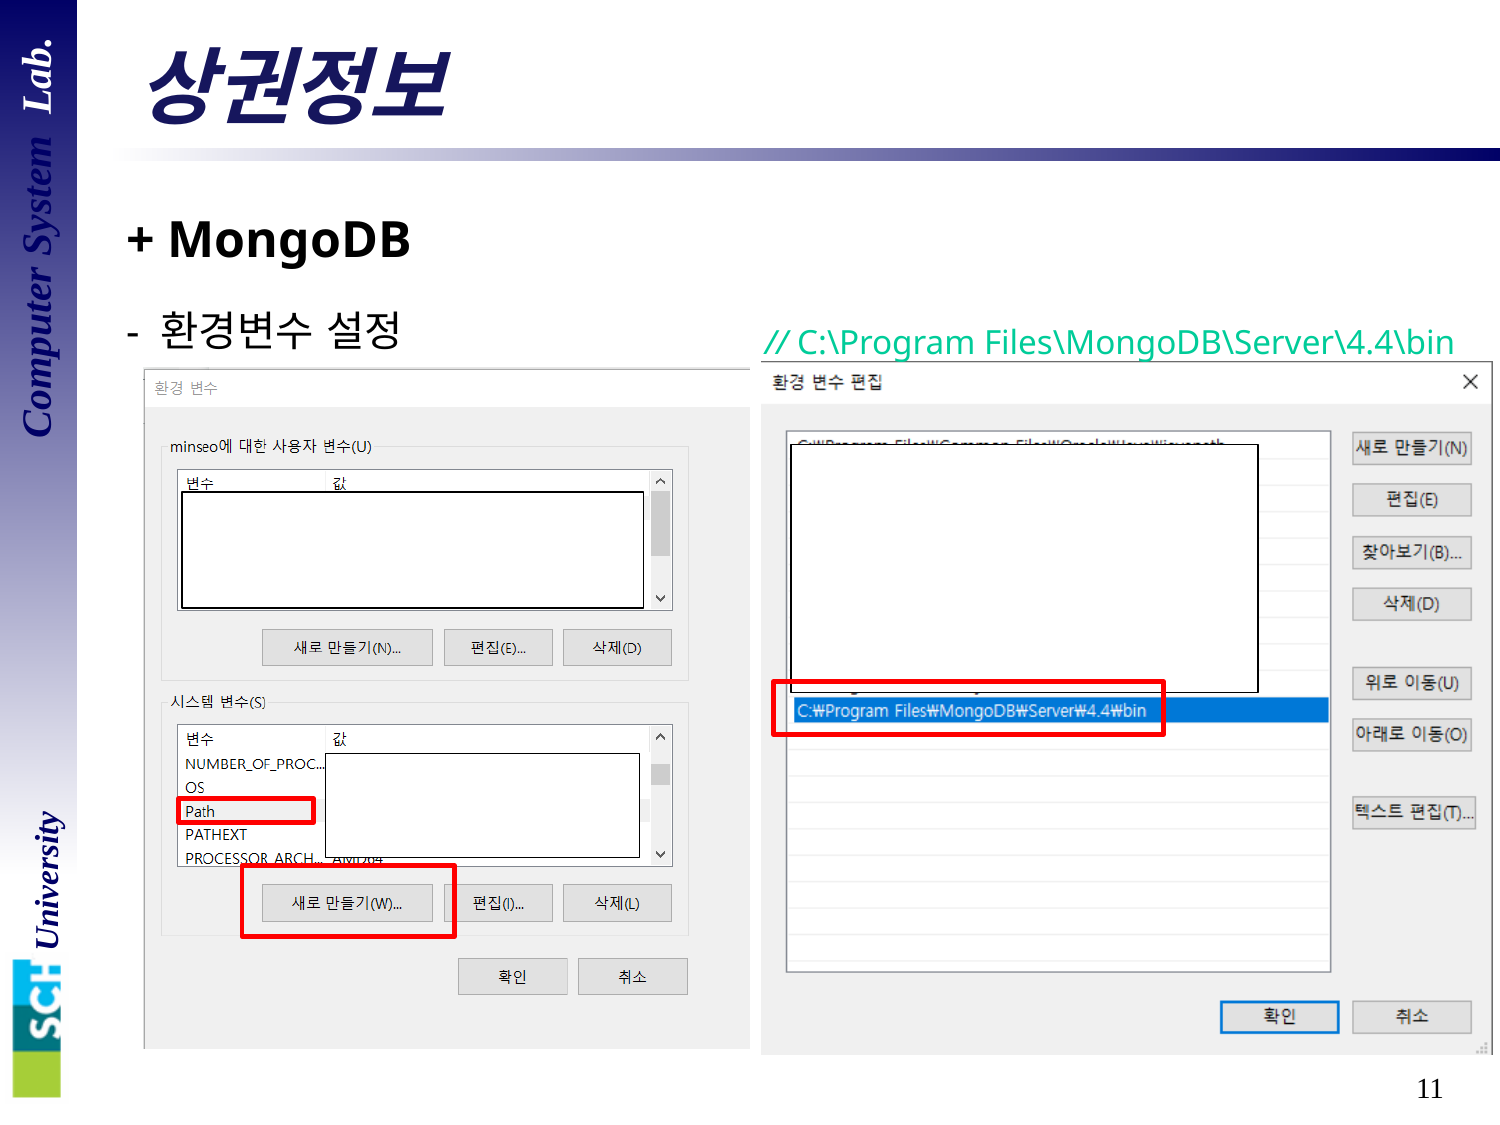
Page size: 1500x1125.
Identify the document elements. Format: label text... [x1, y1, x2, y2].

text_box // C:\Program Files\MongoDB\Server\4.4\bin [749, 294, 1500, 368]
picture [143, 366, 751, 1050]
picture [5, 952, 69, 1104]
text_box - 환경변수 설정 [111, 259, 1389, 376]
picture [761, 361, 1493, 1055]
text_box + MongoDB [111, 164, 1389, 259]
title 상권정보 [123, 25, 1460, 143]
